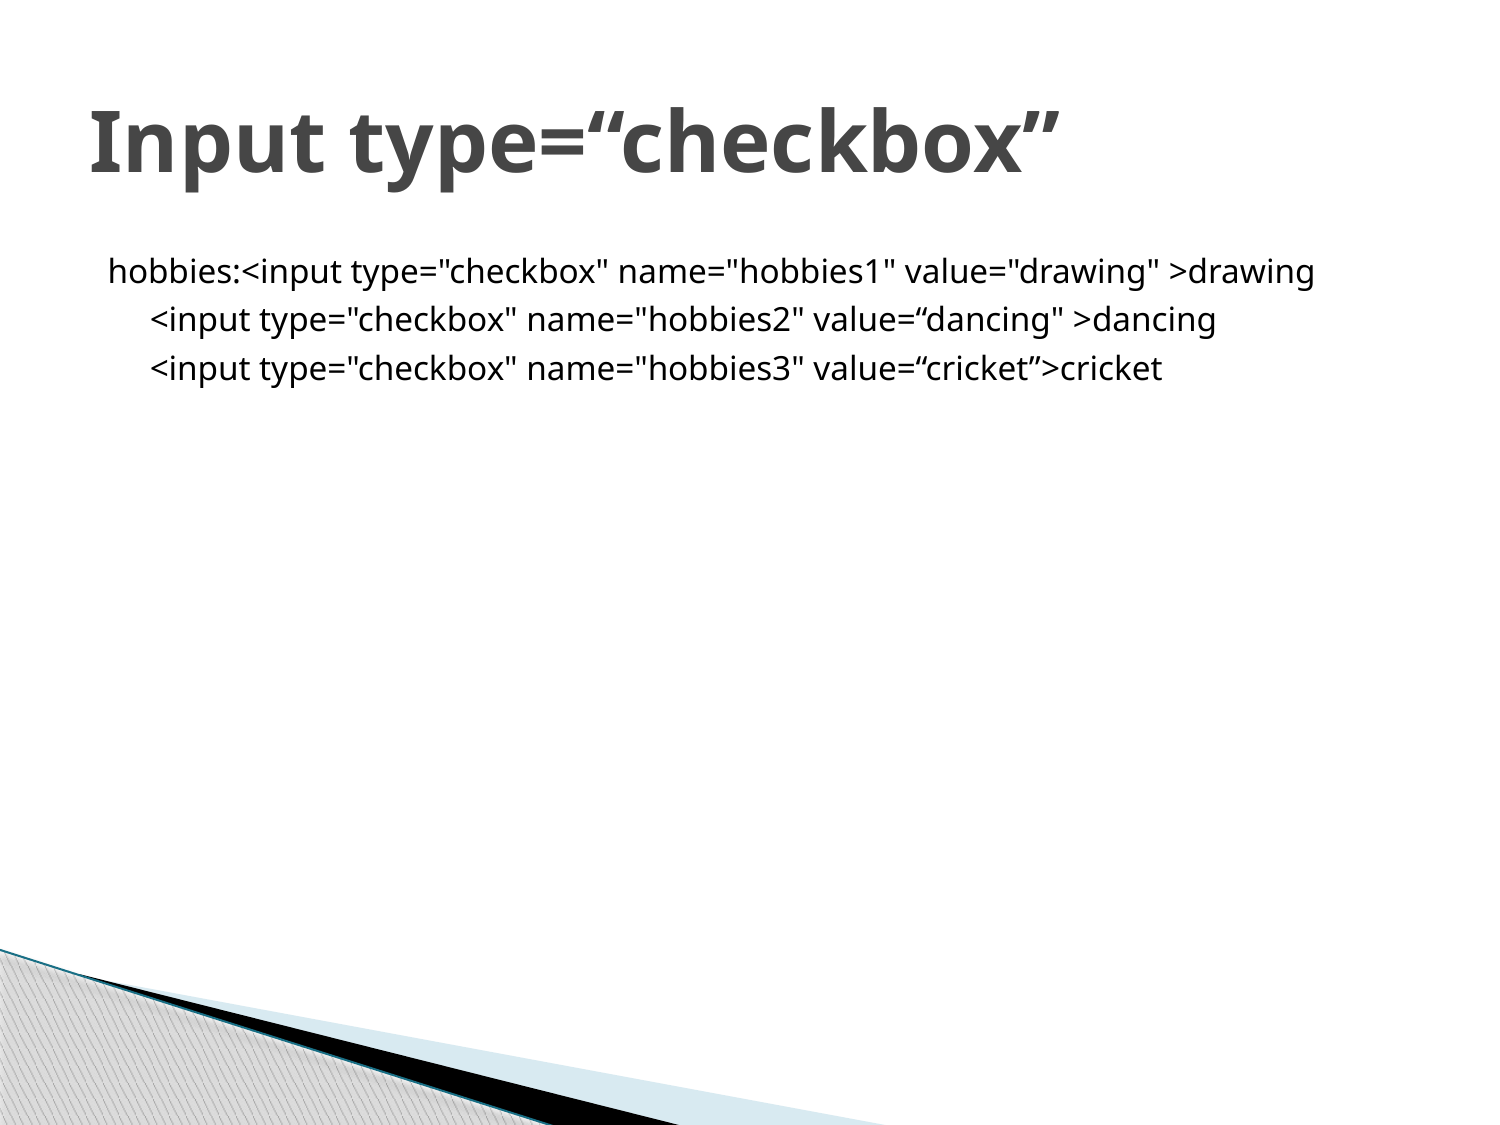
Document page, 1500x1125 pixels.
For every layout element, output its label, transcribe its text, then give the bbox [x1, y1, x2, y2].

list hobbies:<input type="checkbox" name="hobbies1" value="drawing" >drawing <input type="checkbox" name="hobbies2" value=“dancing" >dancing <input type="checkbox" name="hobbies3" value=“cricket”>cricket [75, 243, 1425, 986]
title Input type=“checkbox” [75, 45, 1425, 233]
